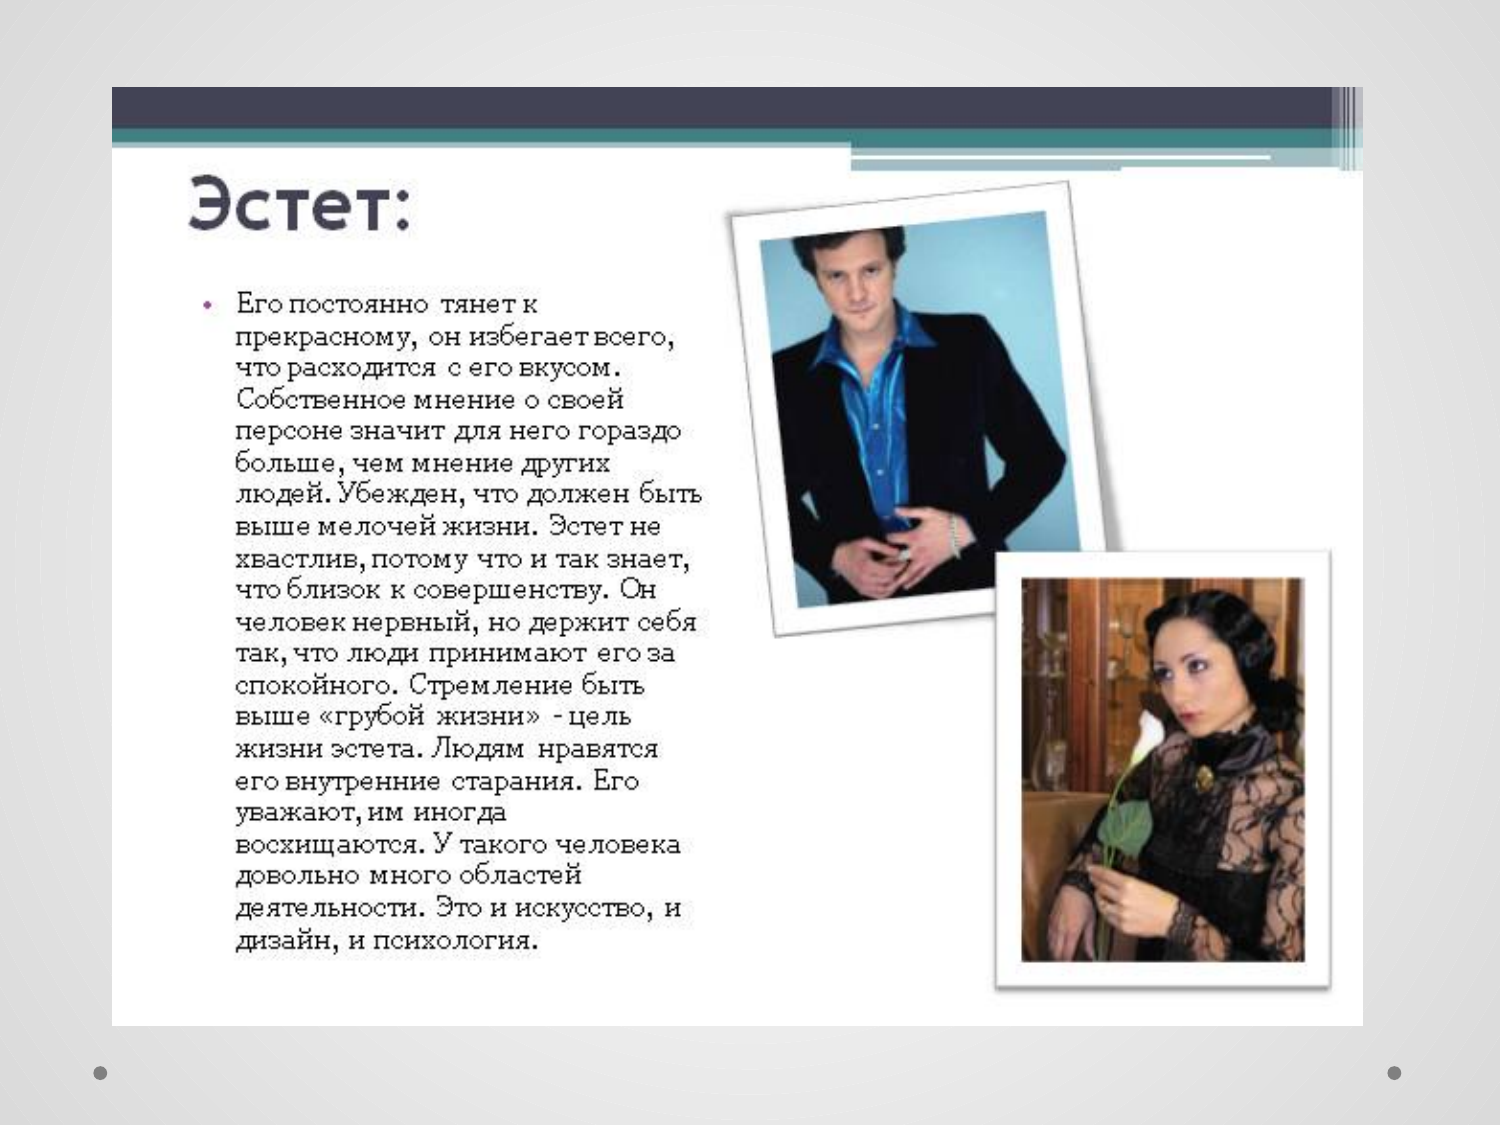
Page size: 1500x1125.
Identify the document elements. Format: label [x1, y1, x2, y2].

picture [112, 87, 1363, 1026]
